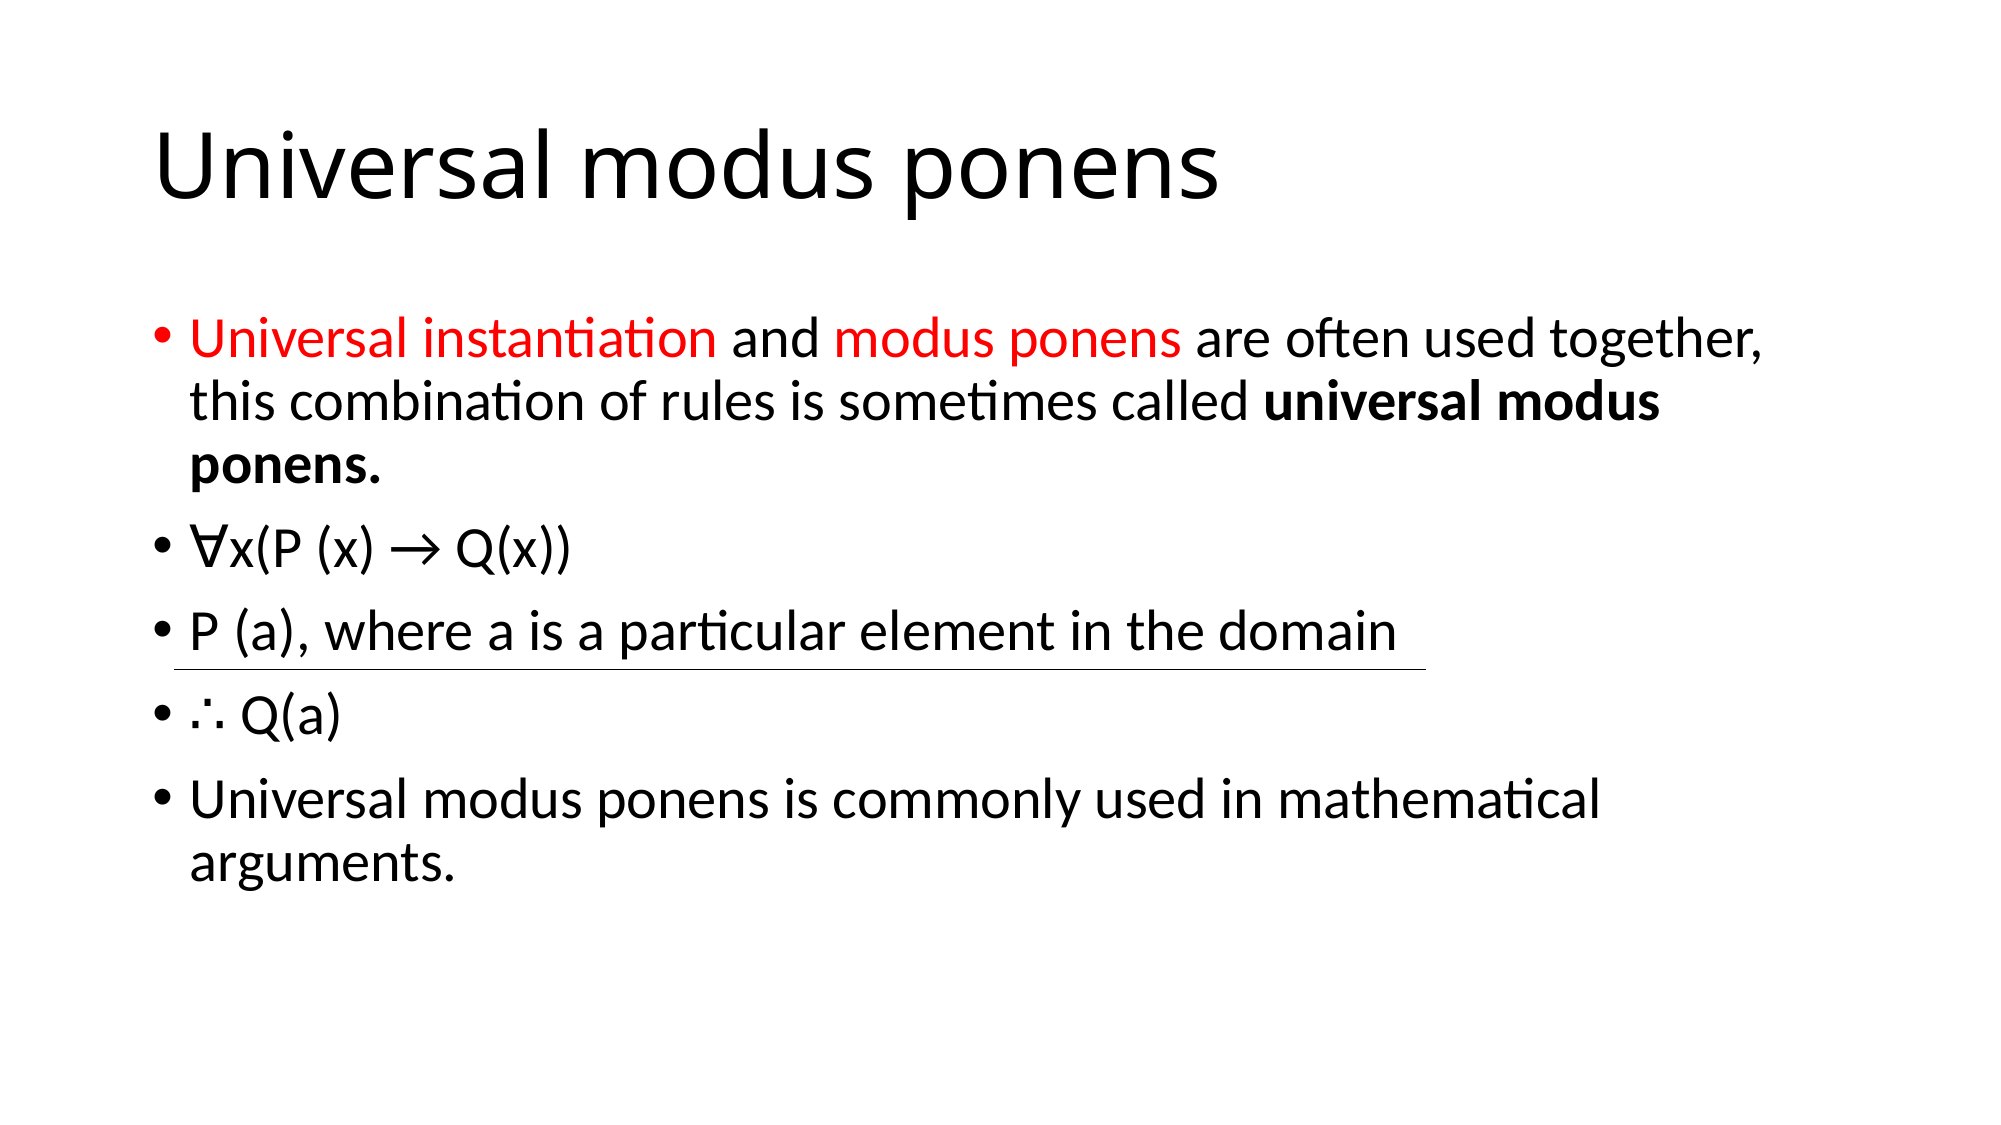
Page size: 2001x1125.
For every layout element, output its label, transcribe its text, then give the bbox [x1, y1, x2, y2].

list Universal instantiation and modus ponens are often used together, this combination of rules is sometimes called universal modus ponens. ∀x(P (x) → Q(x)) P (a), where a is a particular element in the domain ∴ Q(a) Universal modus ponens is commonly used in mathematical arguments. [137, 299, 1863, 1014]
title Universal modus ponens [137, 59, 1863, 278]
